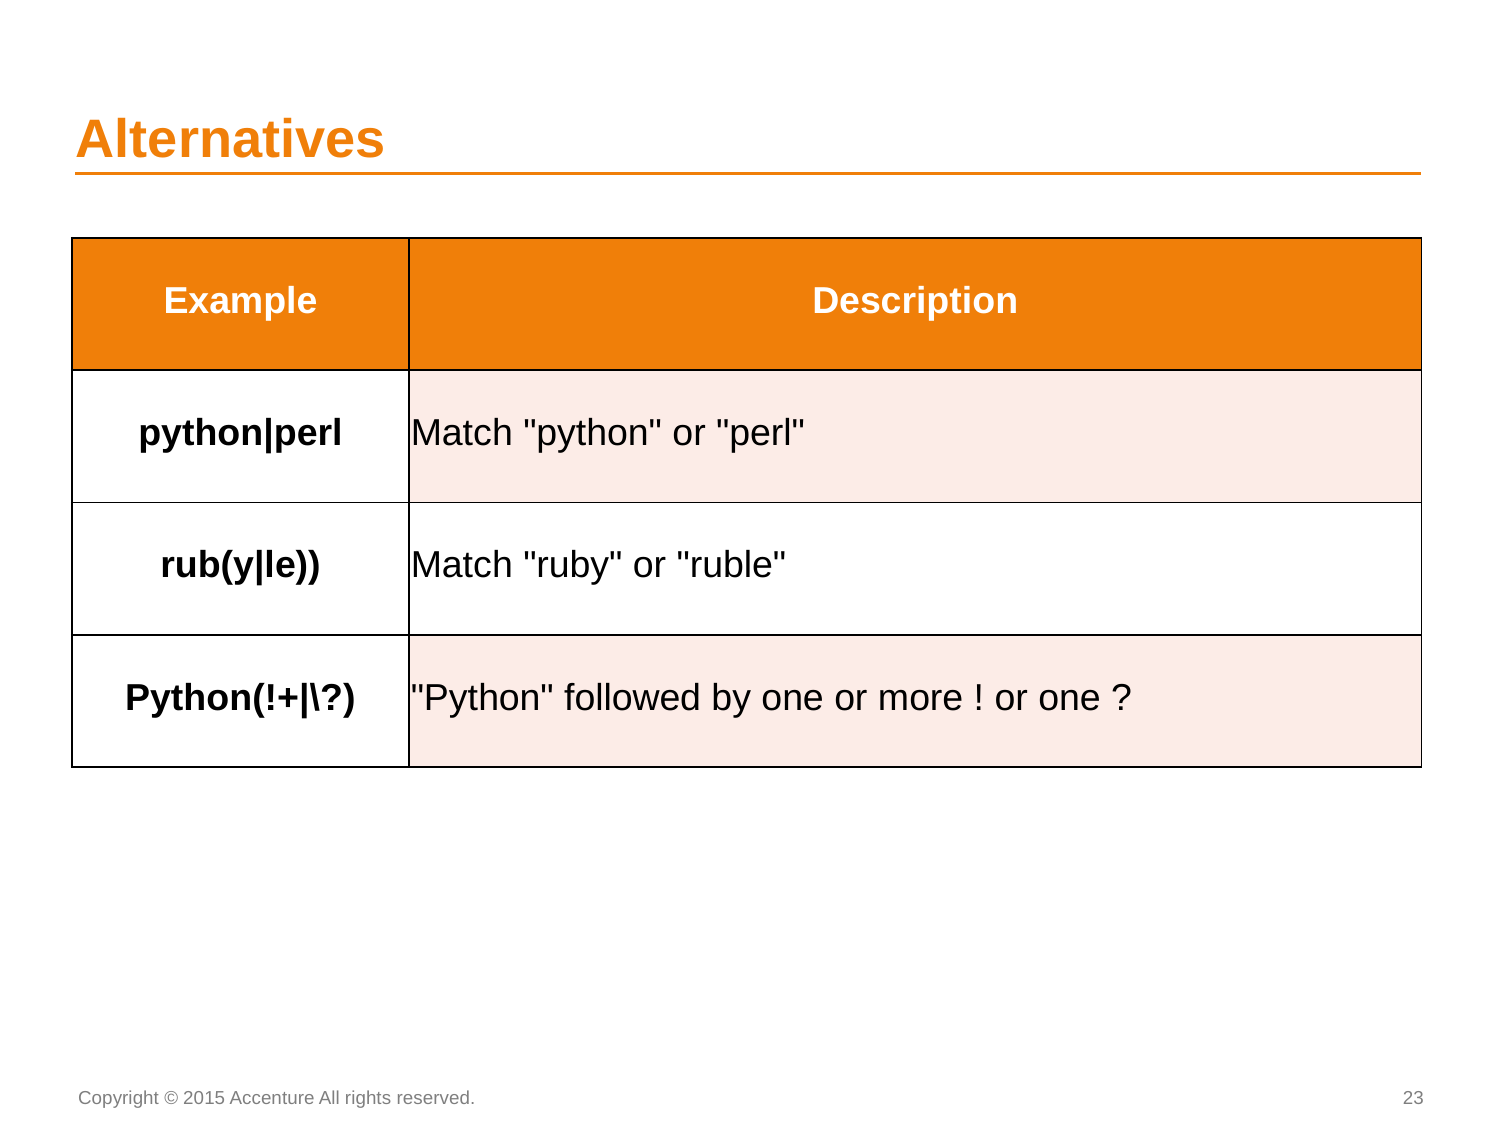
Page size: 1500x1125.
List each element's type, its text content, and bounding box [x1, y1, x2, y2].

table_cell python|perl [73, 371, 408, 502]
table_cell "Python" followed by one or more ! or one ? [410, 636, 1421, 766]
table_header Description [410, 239, 1421, 369]
table_cell Match "ruby" or "ruble" [410, 503, 1421, 634]
table_header Example [73, 239, 408, 369]
table_cell rub(y|le)) [73, 503, 408, 634]
title Alternatives [75, 27, 1422, 168]
table_cell Python(!+|\?) [73, 636, 408, 766]
table_cell Match "python" or "perl" [410, 371, 1421, 502]
